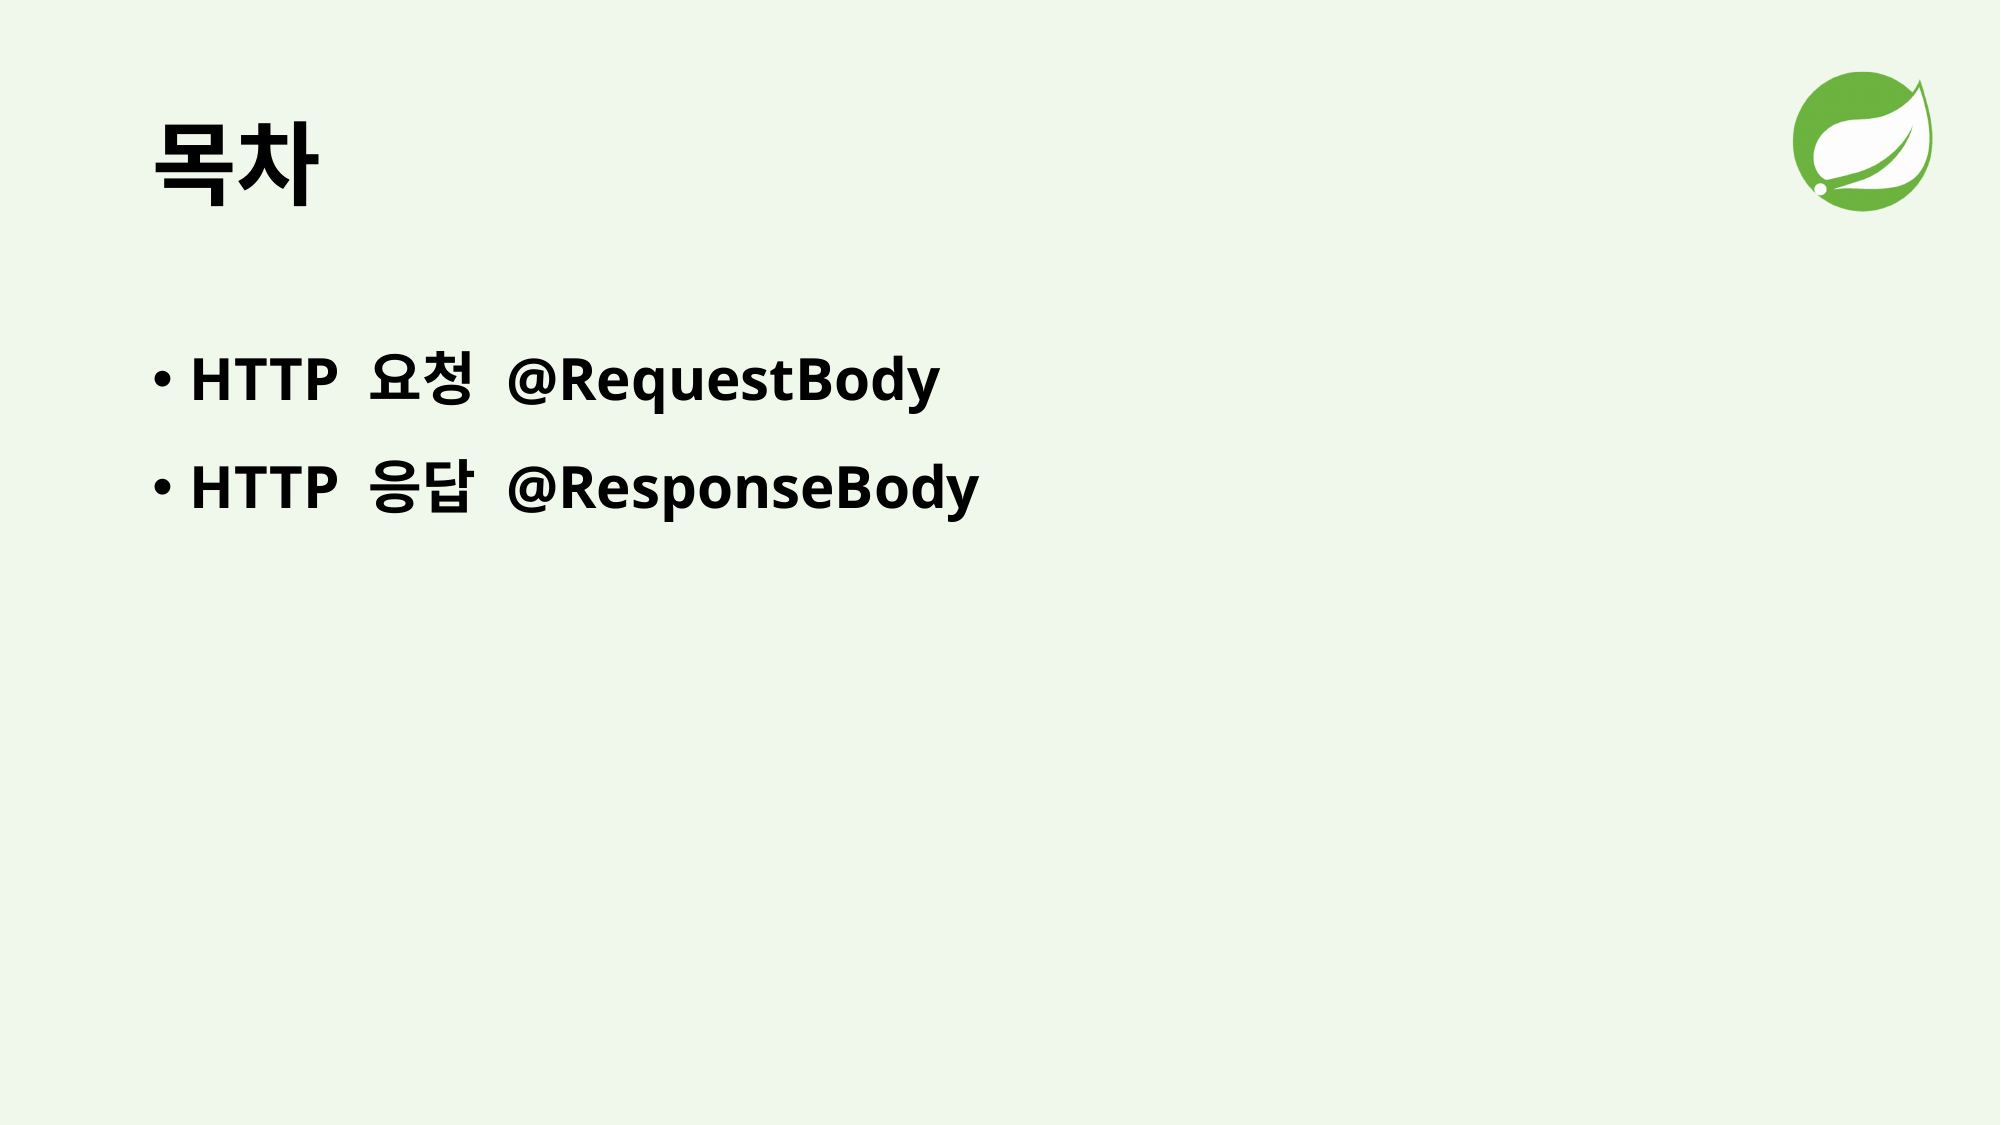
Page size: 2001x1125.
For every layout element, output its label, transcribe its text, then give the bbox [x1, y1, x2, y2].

picture [1649, 0, 2000, 289]
list HTTP 요청 @RequestBody HTTP 응답 @ResponseBody [137, 342, 1863, 1014]
title 목차 [137, 59, 1649, 278]
